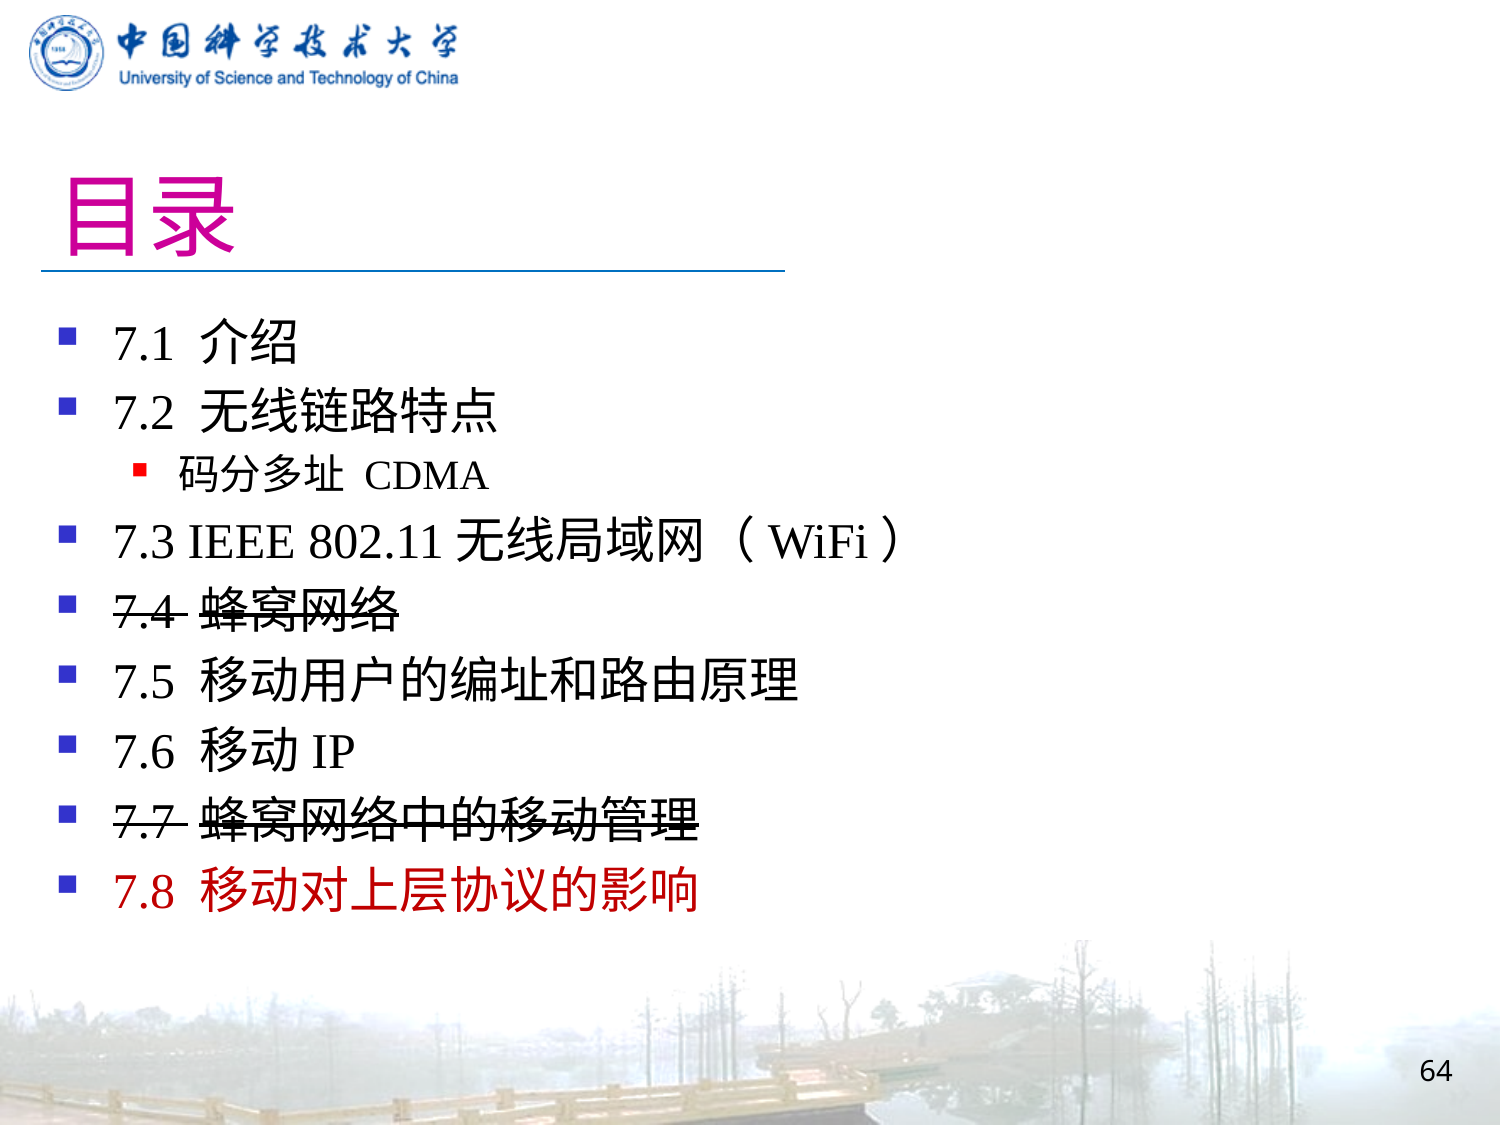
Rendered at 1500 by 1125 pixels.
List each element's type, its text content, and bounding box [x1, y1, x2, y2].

list 7.1 介绍 7.2 无线链路特点 码分多址 CDMA 7.3 IEEE 802.11无线局域网（WiFi） 7.4 蜂窝网络 7.5 移动用户的编址和路由原理 7.6 移动IP 7.7 蜂窝网络中的移动管理 7.8 移动对上层协议的影响 [40, 302, 1470, 1007]
slide_number 64 [1154, 1023, 1468, 1100]
text_box 没有基站，节点之间 通过中继节点转发 数据包。MANET、 VANET（车联网） [0, 940, 1500, 1125]
picture [29, 15, 461, 91]
title 目录 [40, 34, 1468, 276]
